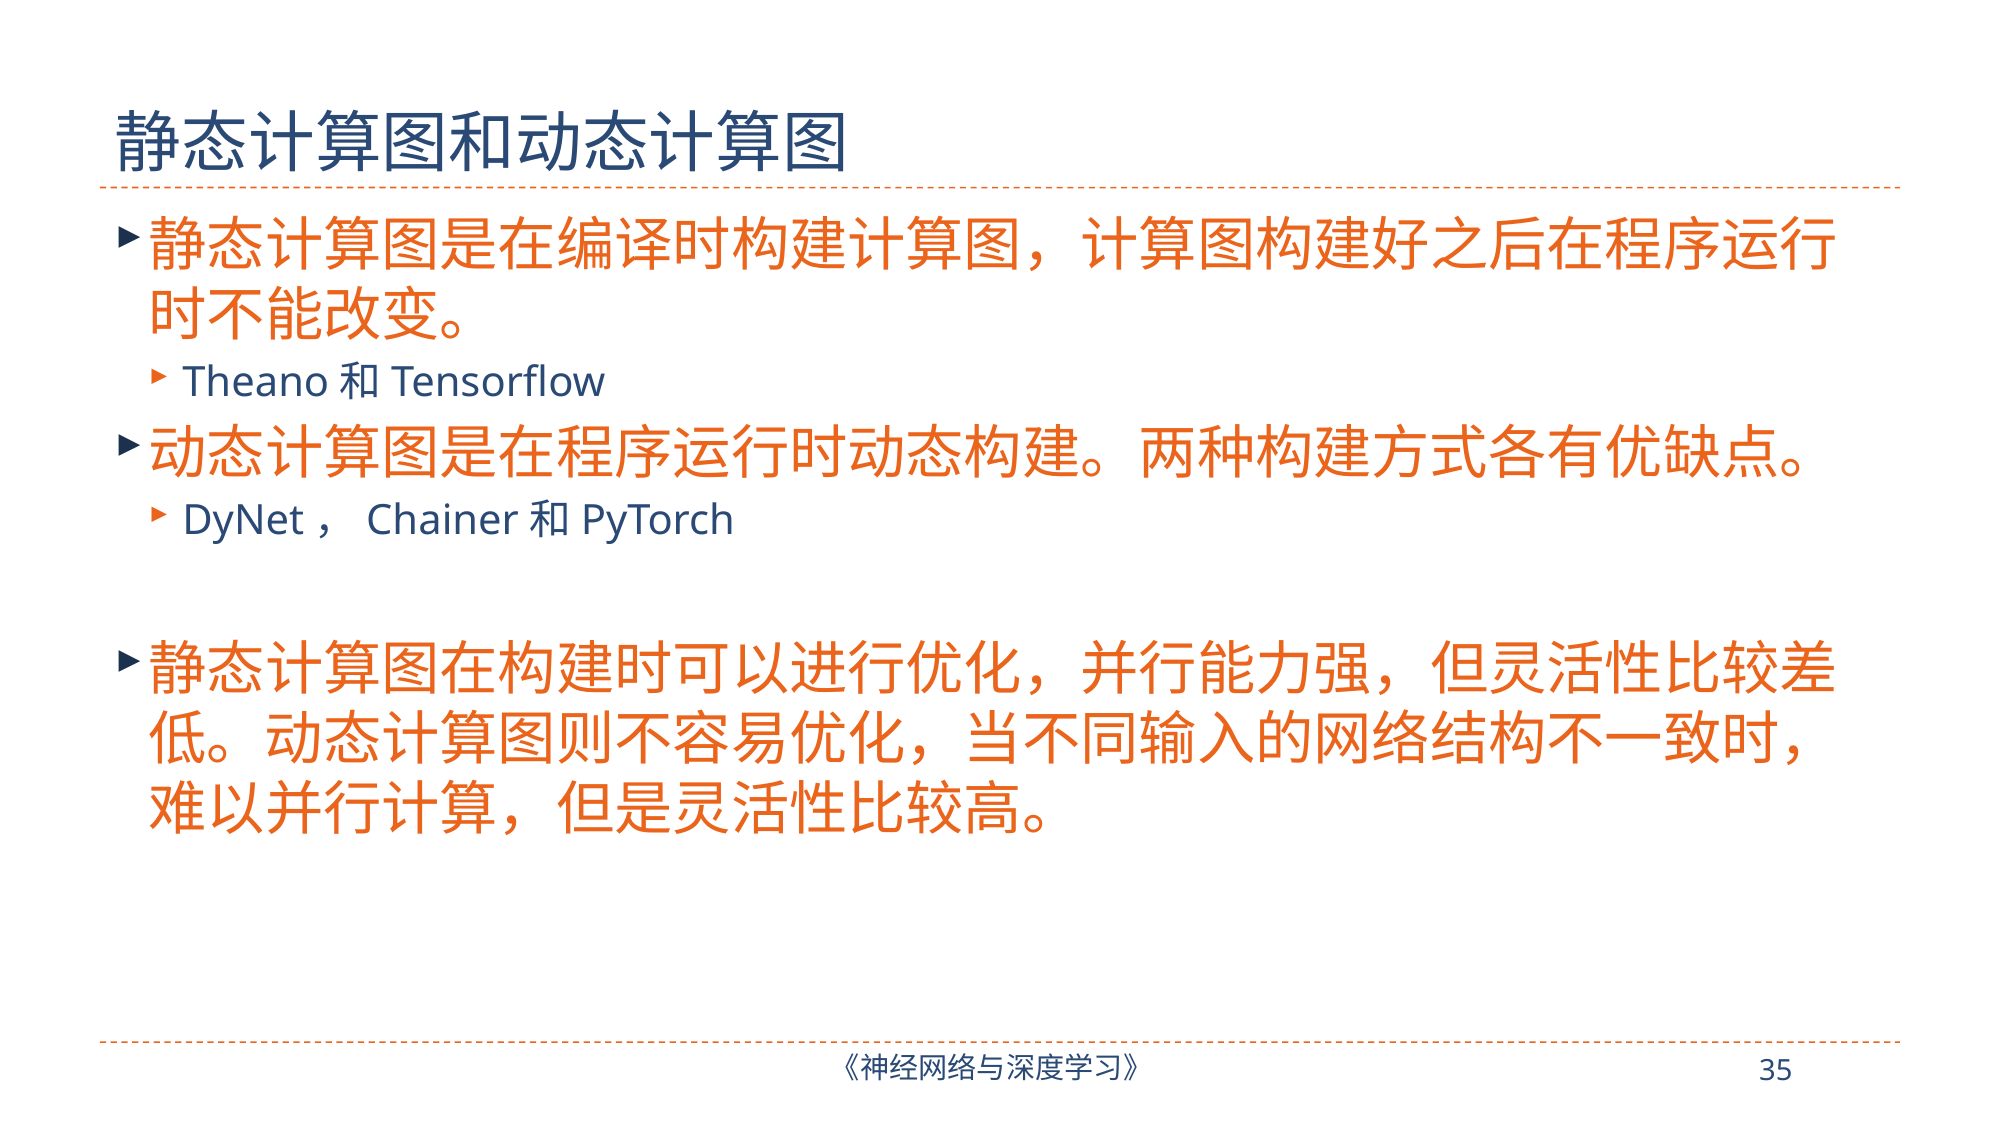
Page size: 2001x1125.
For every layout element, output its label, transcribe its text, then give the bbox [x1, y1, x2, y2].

title 静态计算图和动态计算图 [99, 24, 1900, 188]
list 静态计算图是在编译时构建计算图，计算图构建好之后在程序运行时不能改变。 Theano和Tensorflow 动态计算图是在程序运行时动态构建。两种构建方式各有优缺点。 DyNet，Chainer和PyTorch 静态计算图在构建时可以进行优化，并行能力强，但灵活性比较差低。动态计算图则不容易优化，当不同输入的网络结构不一致时，难以并行计算，但是灵活性比较高。 [99, 200, 1900, 1010]
